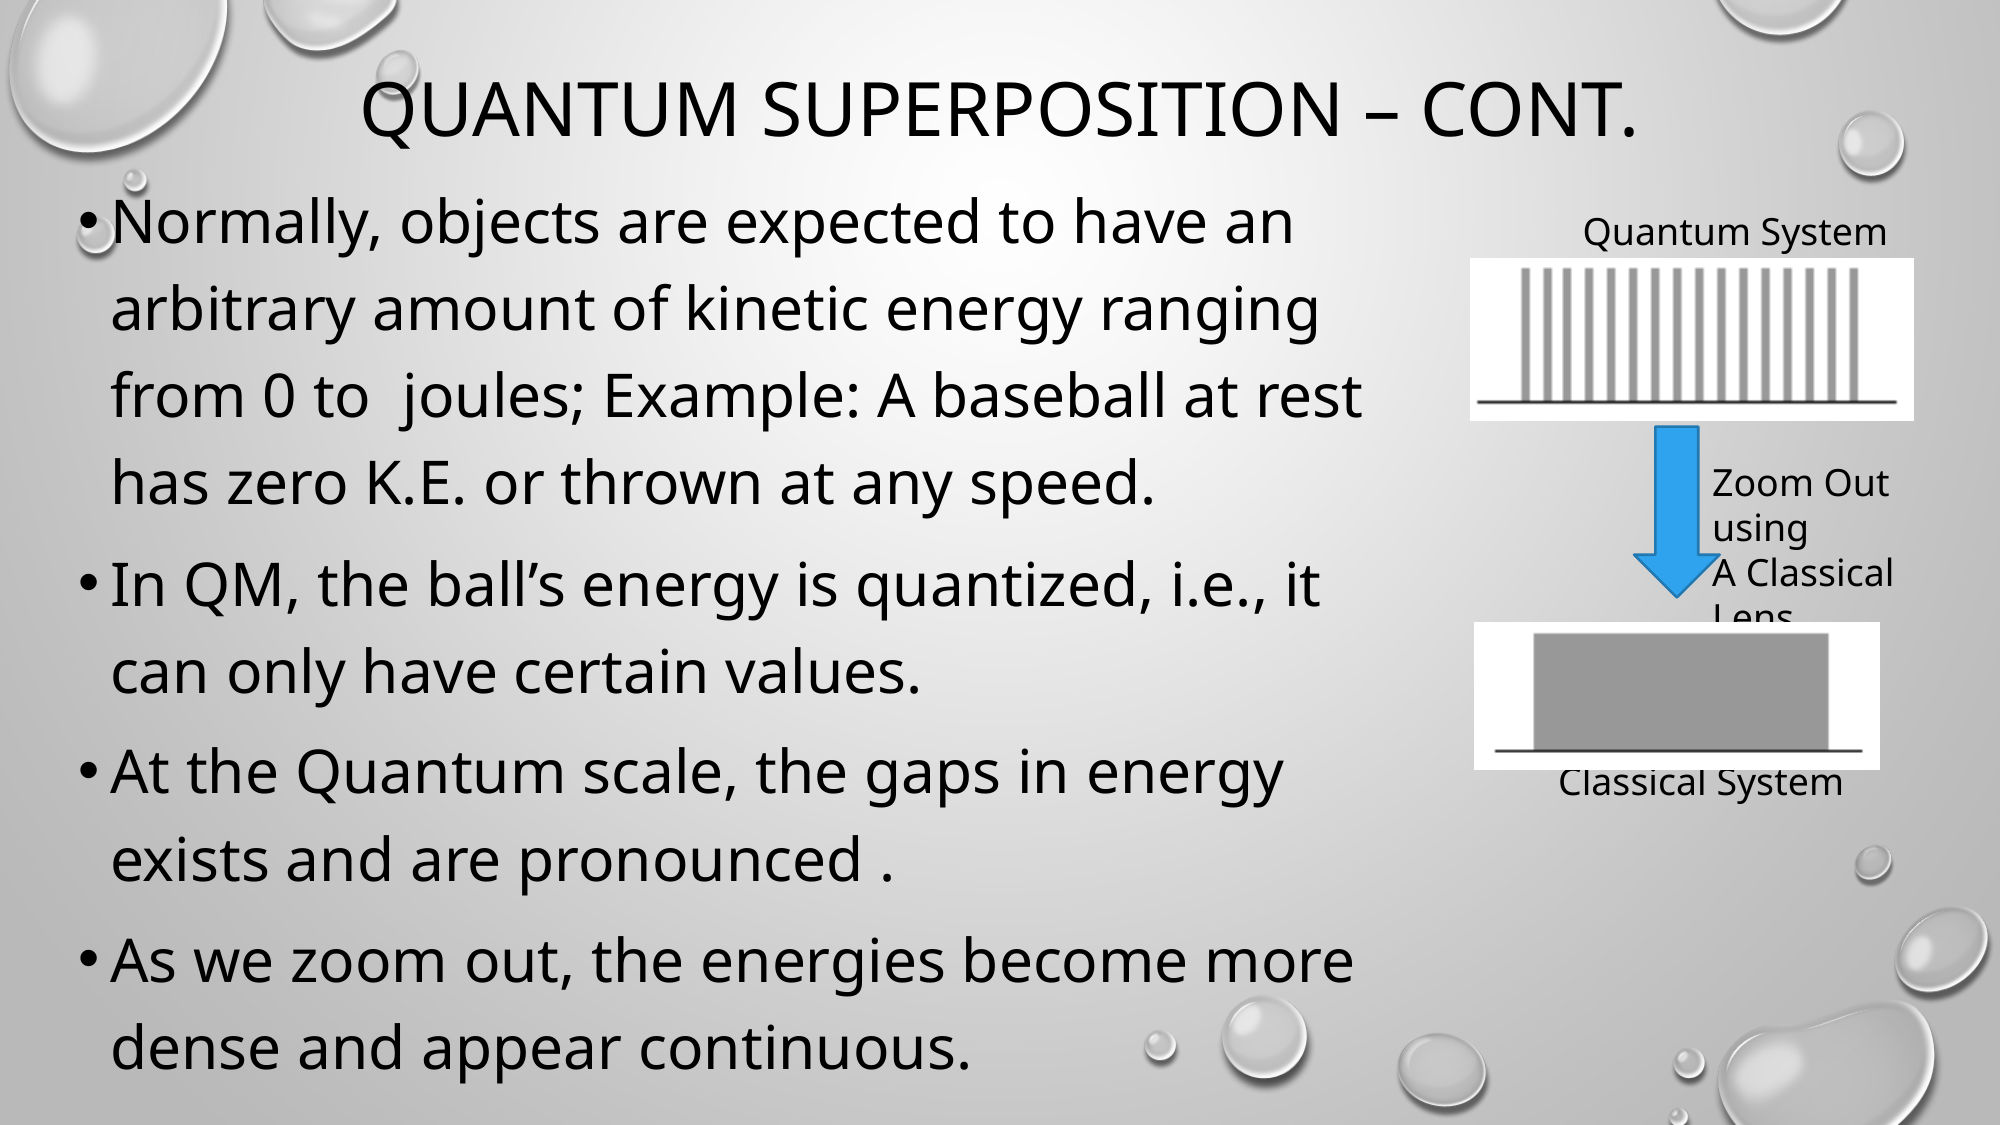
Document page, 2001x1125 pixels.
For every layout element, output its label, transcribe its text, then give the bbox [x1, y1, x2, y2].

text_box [1474, 622, 1953, 835]
title Quantum superposition – cont. [149, 49, 1851, 176]
picture [0, 0, 2000, 1125]
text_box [1470, 199, 1929, 421]
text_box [1633, 426, 1973, 598]
